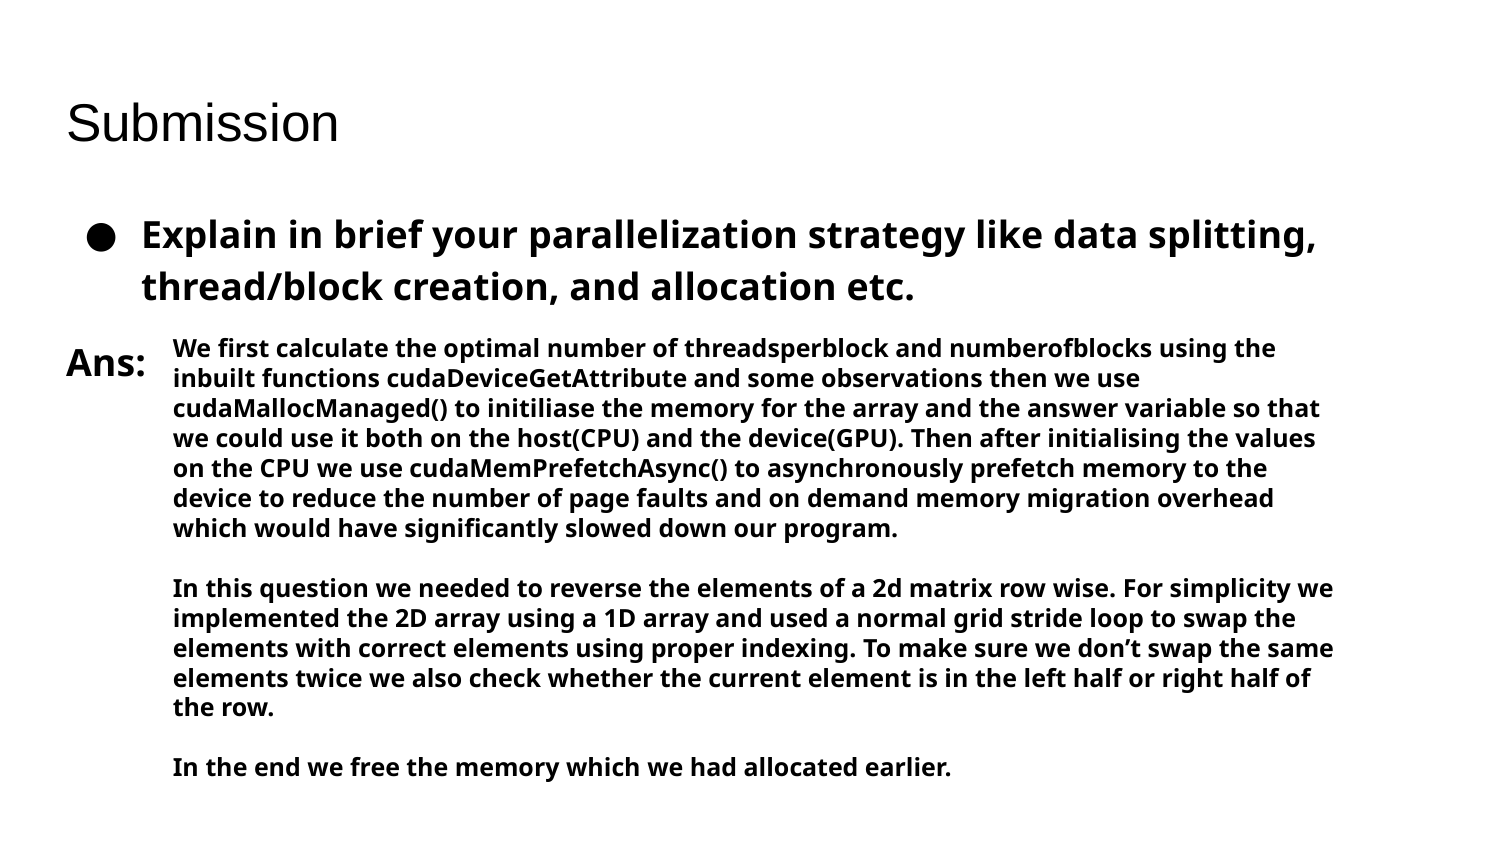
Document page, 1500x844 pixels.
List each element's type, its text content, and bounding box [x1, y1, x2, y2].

title Submission [51, 72, 1449, 167]
list Explain in brief your parallelization strategy like data splitting, thread/block creation, and allocation etc. Ans: [51, 189, 1449, 750]
text_box We first calculate the optimal number of threadsperblock and numberofblocks using the inbuilt functions cudaDeviceGetAttribute and some observations then we use cudaMallocManaged() to initiliase the memory for the array and the answer variable so that we could use it both on the host(CPU) and the device(GPU). Then after initialising the values on the CPU we use cudaMemPrefetchAsync() to asynchronously prefetch memory to the device to reduce the number of page faults and on demand memory migration overhead which would have significantly slowed down our program. In this question we needed to reverse the elements of a 2d matrix row wise. For simplicity we implemented the 2D array using a 1D array and used a normal grid stride loop to swap the elements with correct elements using proper indexing. To make sure we don’t swap the same elements twice we also check whether the current element is in the left half or right half of the row. In the end we free the memory which we had allocated earlier. [158, 325, 1366, 790]
